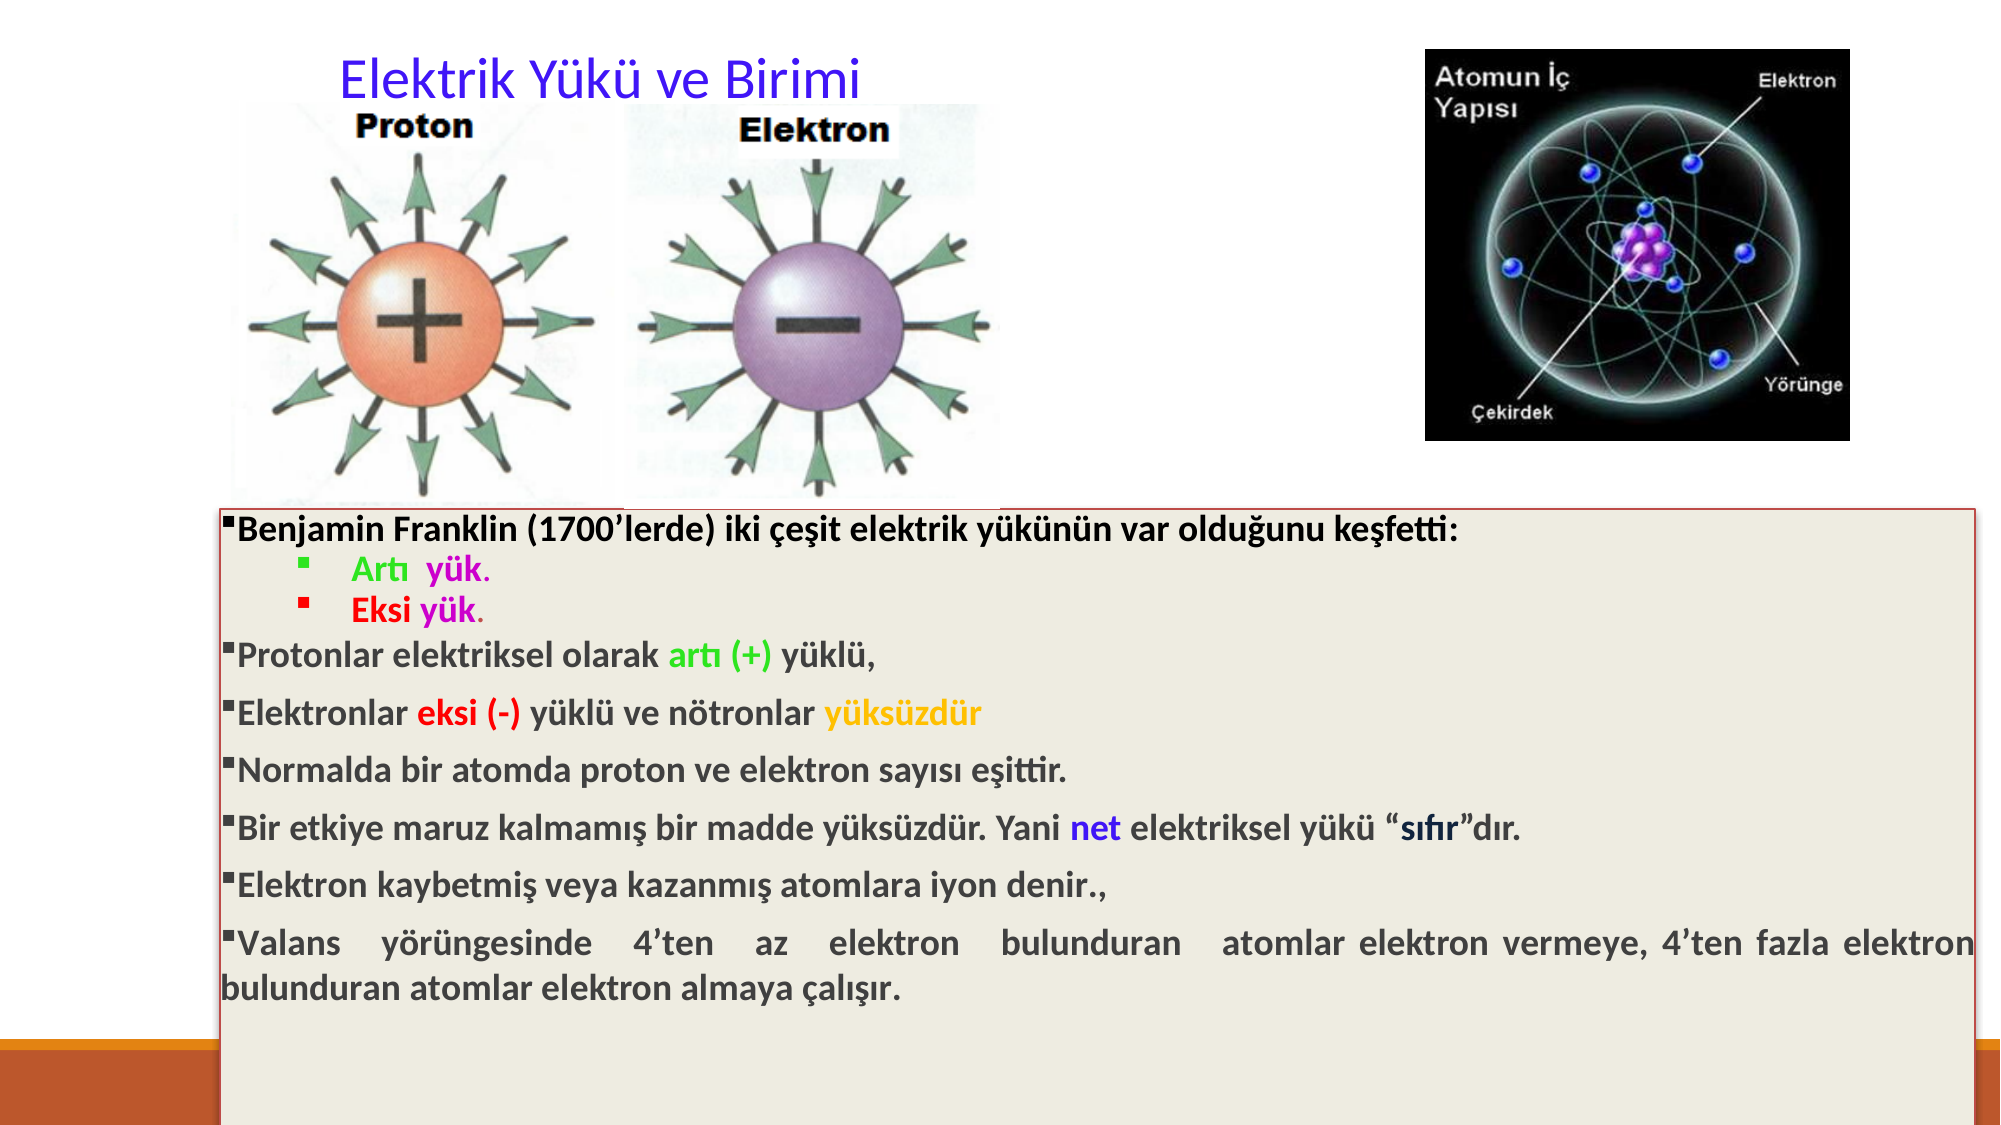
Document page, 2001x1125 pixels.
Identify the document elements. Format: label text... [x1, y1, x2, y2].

list Benjamin Franklin (1700’lerde) iki çeşit elektrik yükünün var olduğunu keşfetti: Artı yük. Eksi yük. Protonlar elektriksel olarak artı (+) yüklü, Elektronlar eksi (-) yüklü ve nötronlar yüksüzdür Normalda bir atomda proton ve elektron sayısı eşittir. Bir etkiye maruz kalmamış bir madde yüksüzdür. Yani net elektriksel yükü “sıfır”dır. Elektron kaybetmiş veya kazanmış atomlara iyon denir., Valans yörüngesinde 4’ten az elektron bulunduran atomlar elektron vermeye, 4’ten fazla elektron bulunduran atomlar elektron almaya çalışır. [219, 508, 1976, 1125]
text_box Elektrik Yükü ve Birimi [324, 24, 884, 107]
picture [624, 104, 1001, 510]
text_box [1425, 49, 1850, 441]
picture [230, 100, 615, 506]
